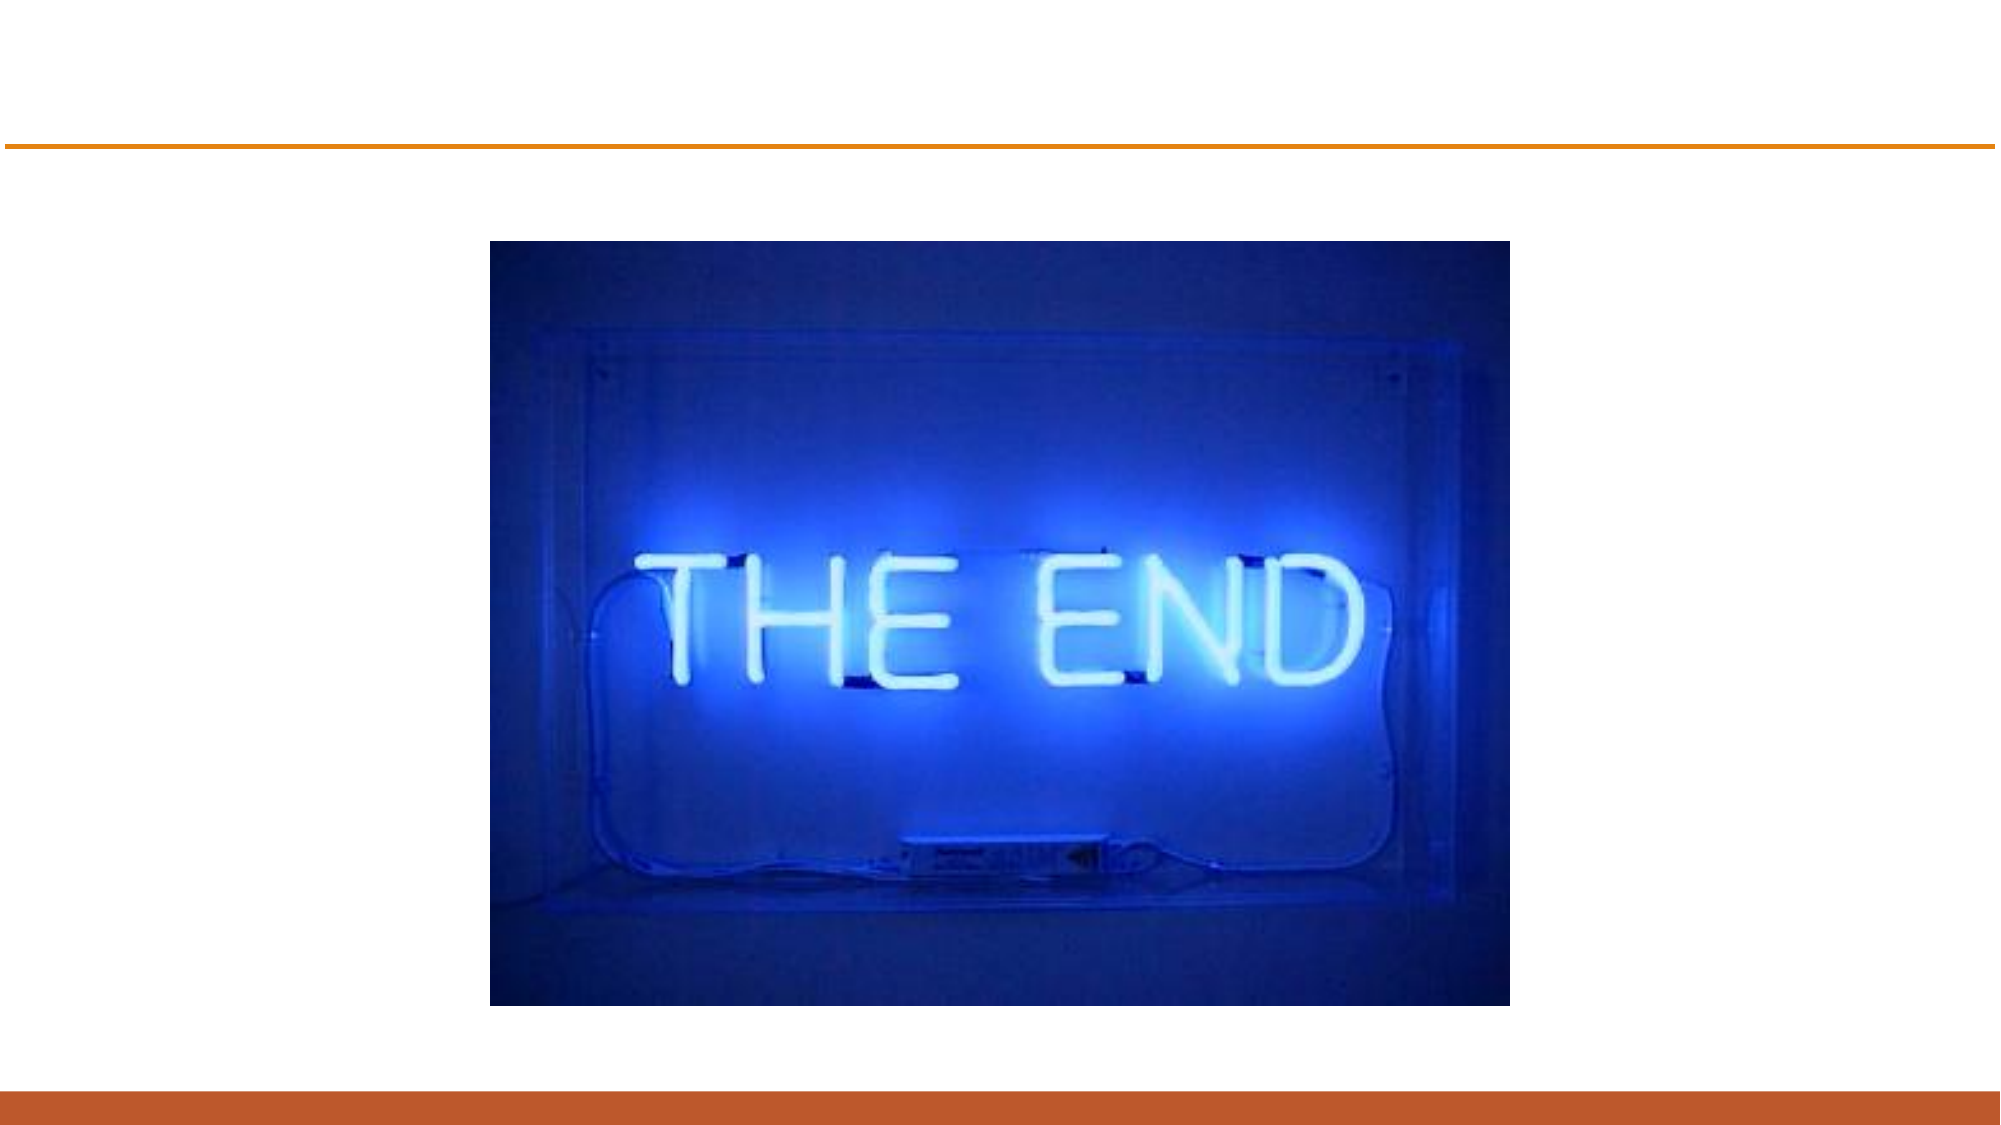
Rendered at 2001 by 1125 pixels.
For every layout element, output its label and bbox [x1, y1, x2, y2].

list [490, 241, 1510, 1007]
